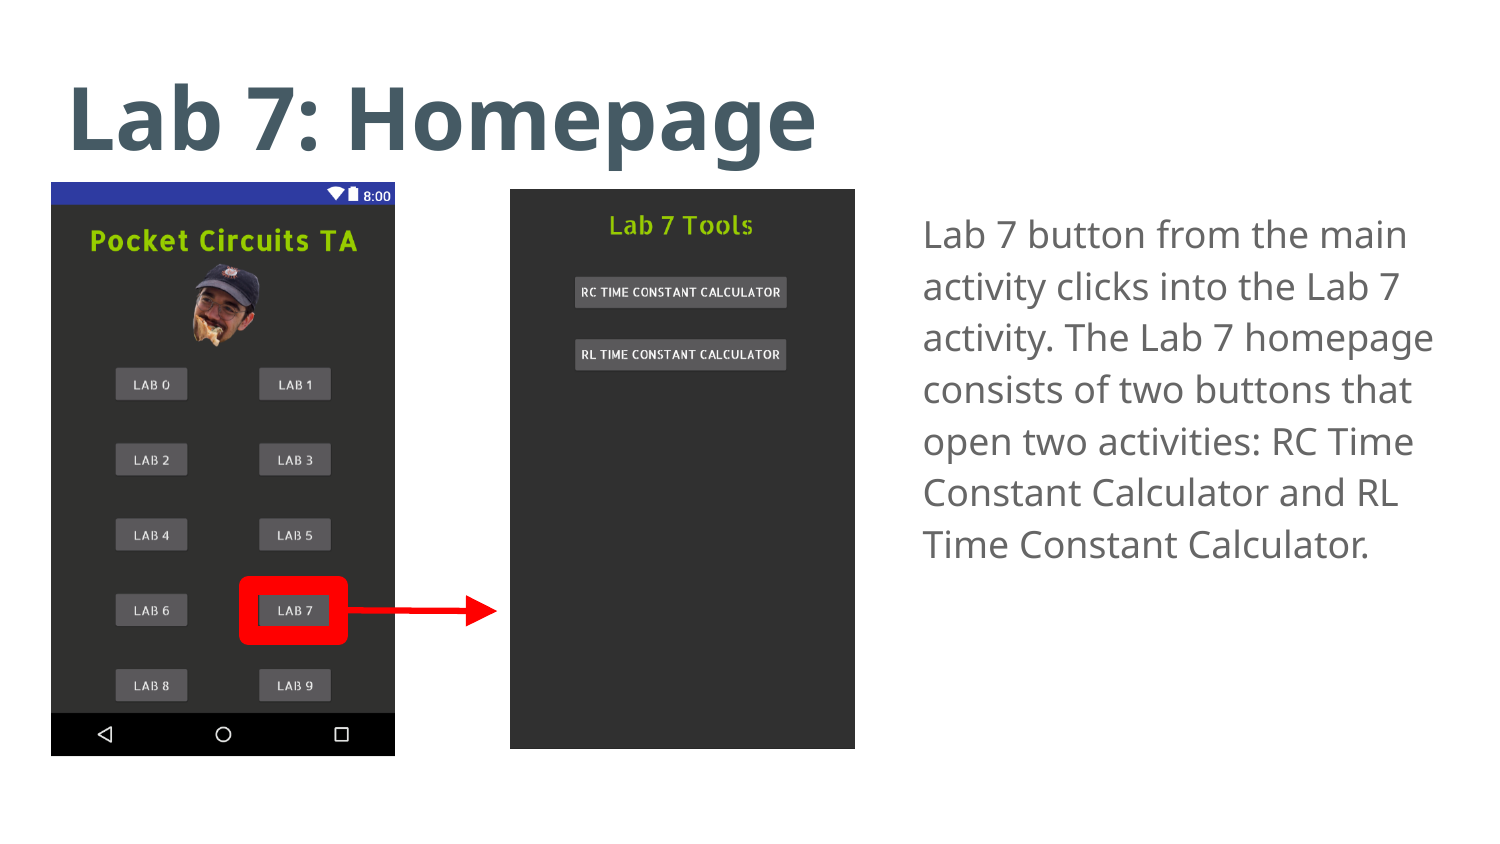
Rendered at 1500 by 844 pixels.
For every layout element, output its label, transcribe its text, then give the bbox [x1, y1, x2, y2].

picture [50, 182, 396, 757]
list Lab 7 button from the main activity clicks into the Lab 7 activity. The Lab 7 homepage consists of two buttons that open two activities: RC Time Constant Calculator and RL Time Constant Calculator. [907, 189, 1490, 750]
picture [510, 189, 855, 750]
title Lab 7: Homepage [51, 48, 1449, 180]
